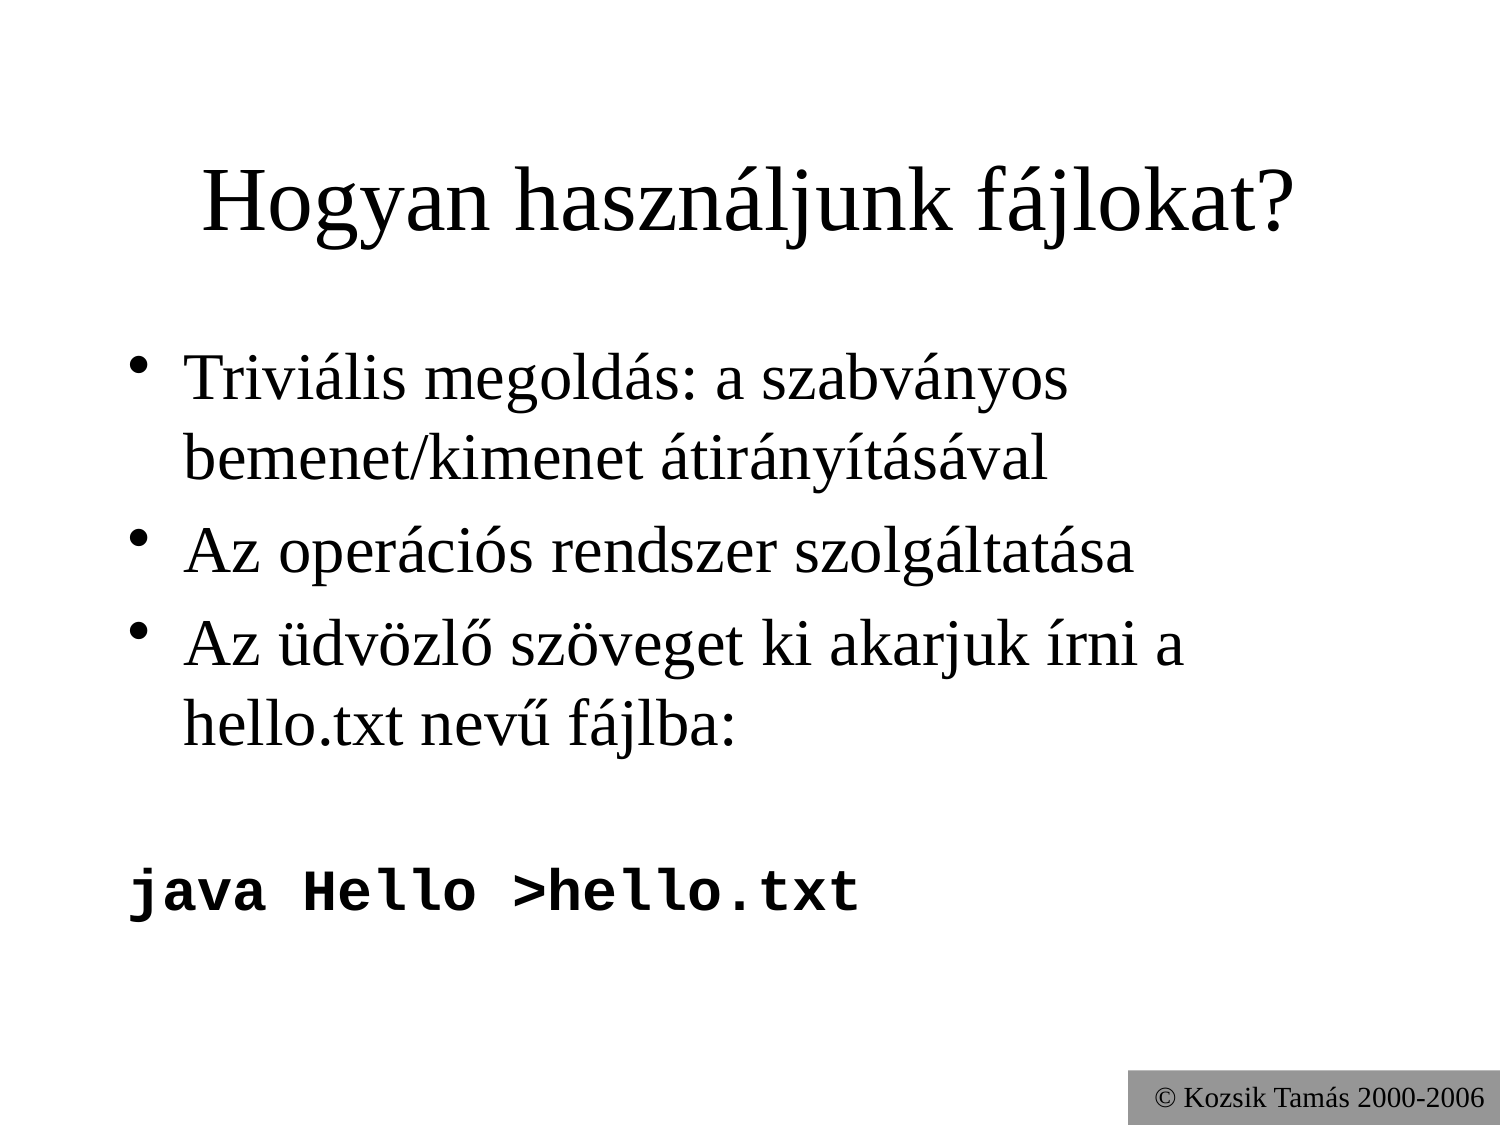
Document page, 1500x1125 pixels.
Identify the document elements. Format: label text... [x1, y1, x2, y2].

title Hogyan használjunk fájlokat? [112, 99, 1388, 288]
list Triviális megoldás: a szabványos bemenet/kimenet átirányításával Az operációs rendszer szolgáltatása Az üdvözlő szöveget ki akarjuk írni a hello.txt nevű fájlba: java Hello >hello.txt [112, 324, 1388, 1000]
footer © Kozsik Tamás 2000-2006 [1128, 1070, 1500, 1125]
